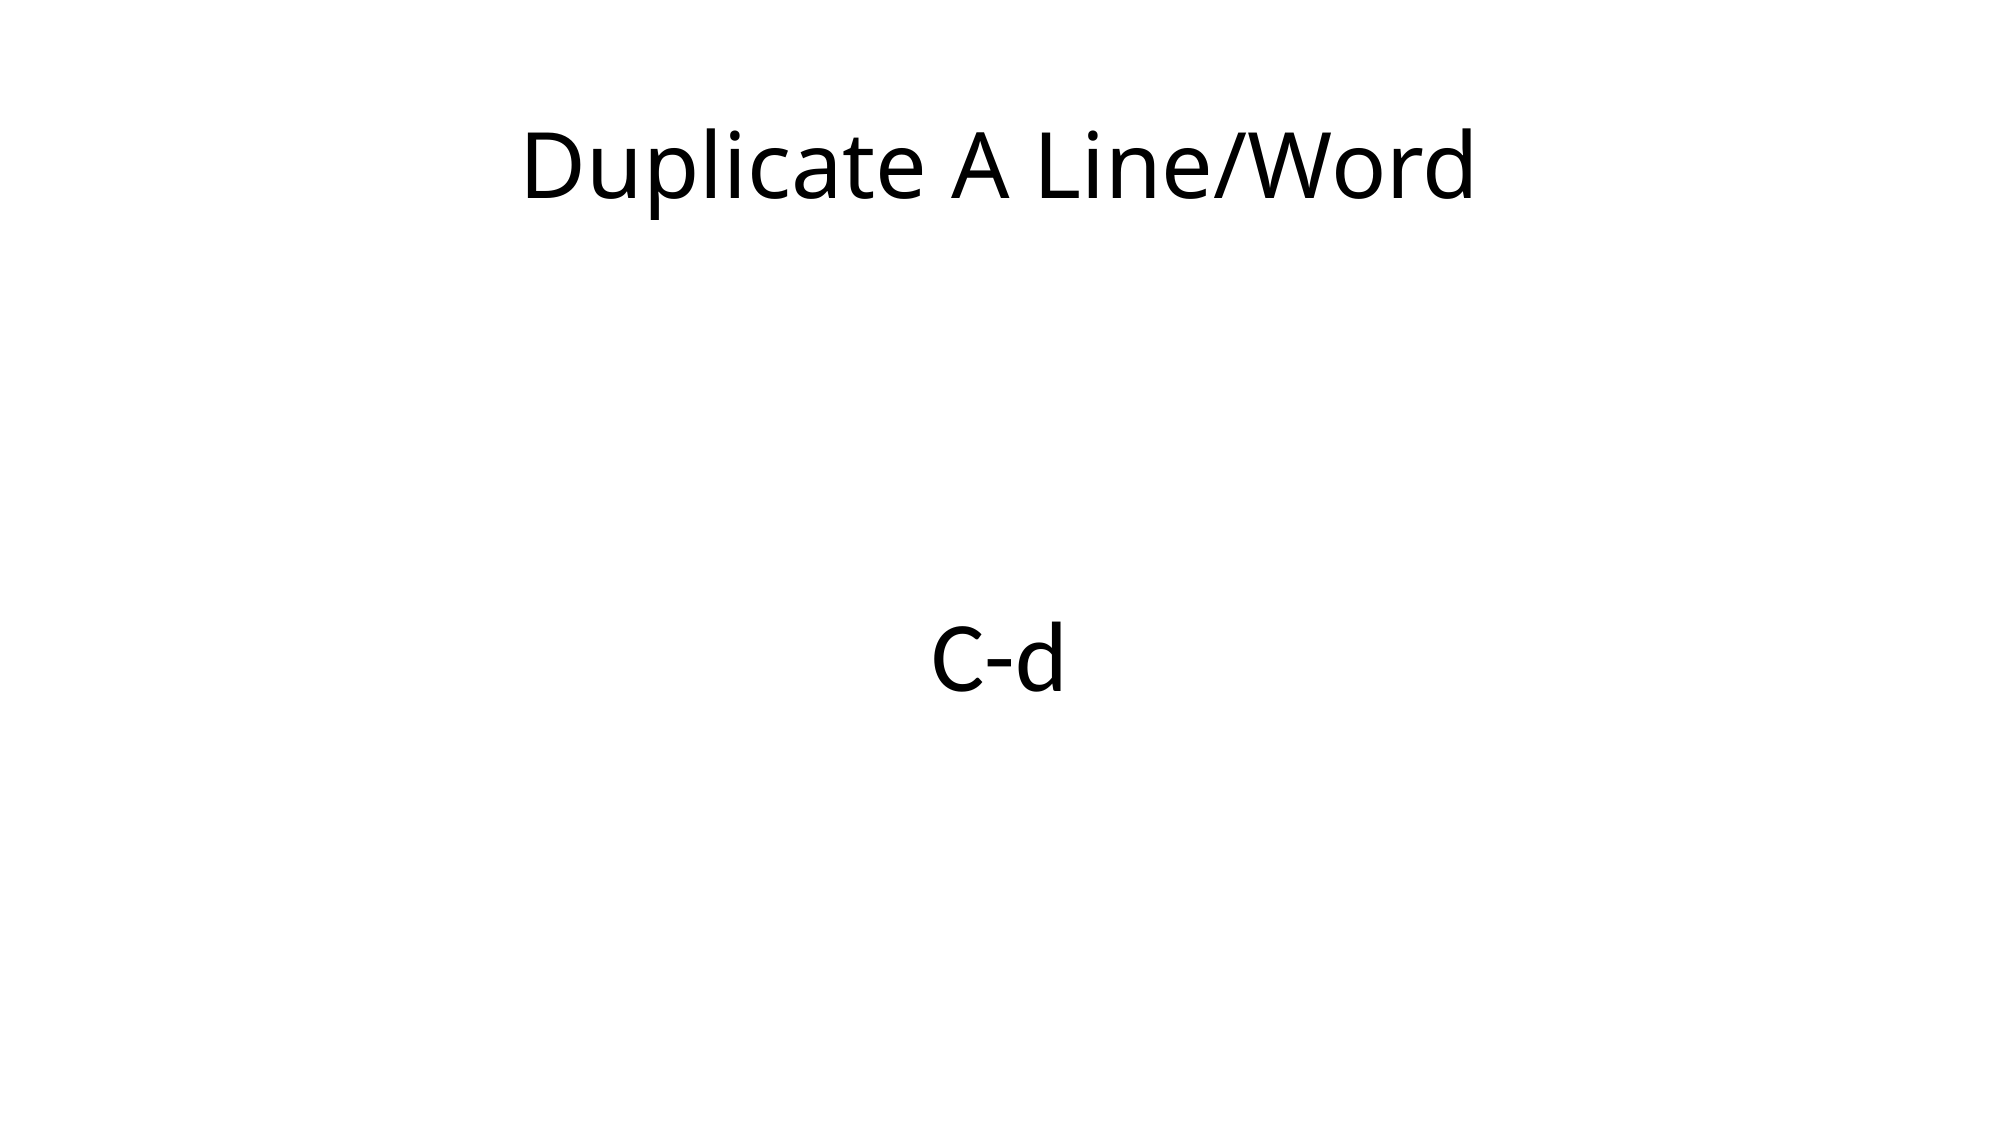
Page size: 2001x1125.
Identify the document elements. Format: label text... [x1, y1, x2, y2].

list C-d [137, 301, 1863, 1016]
title Duplicate A Line/Word [137, 59, 1863, 278]
